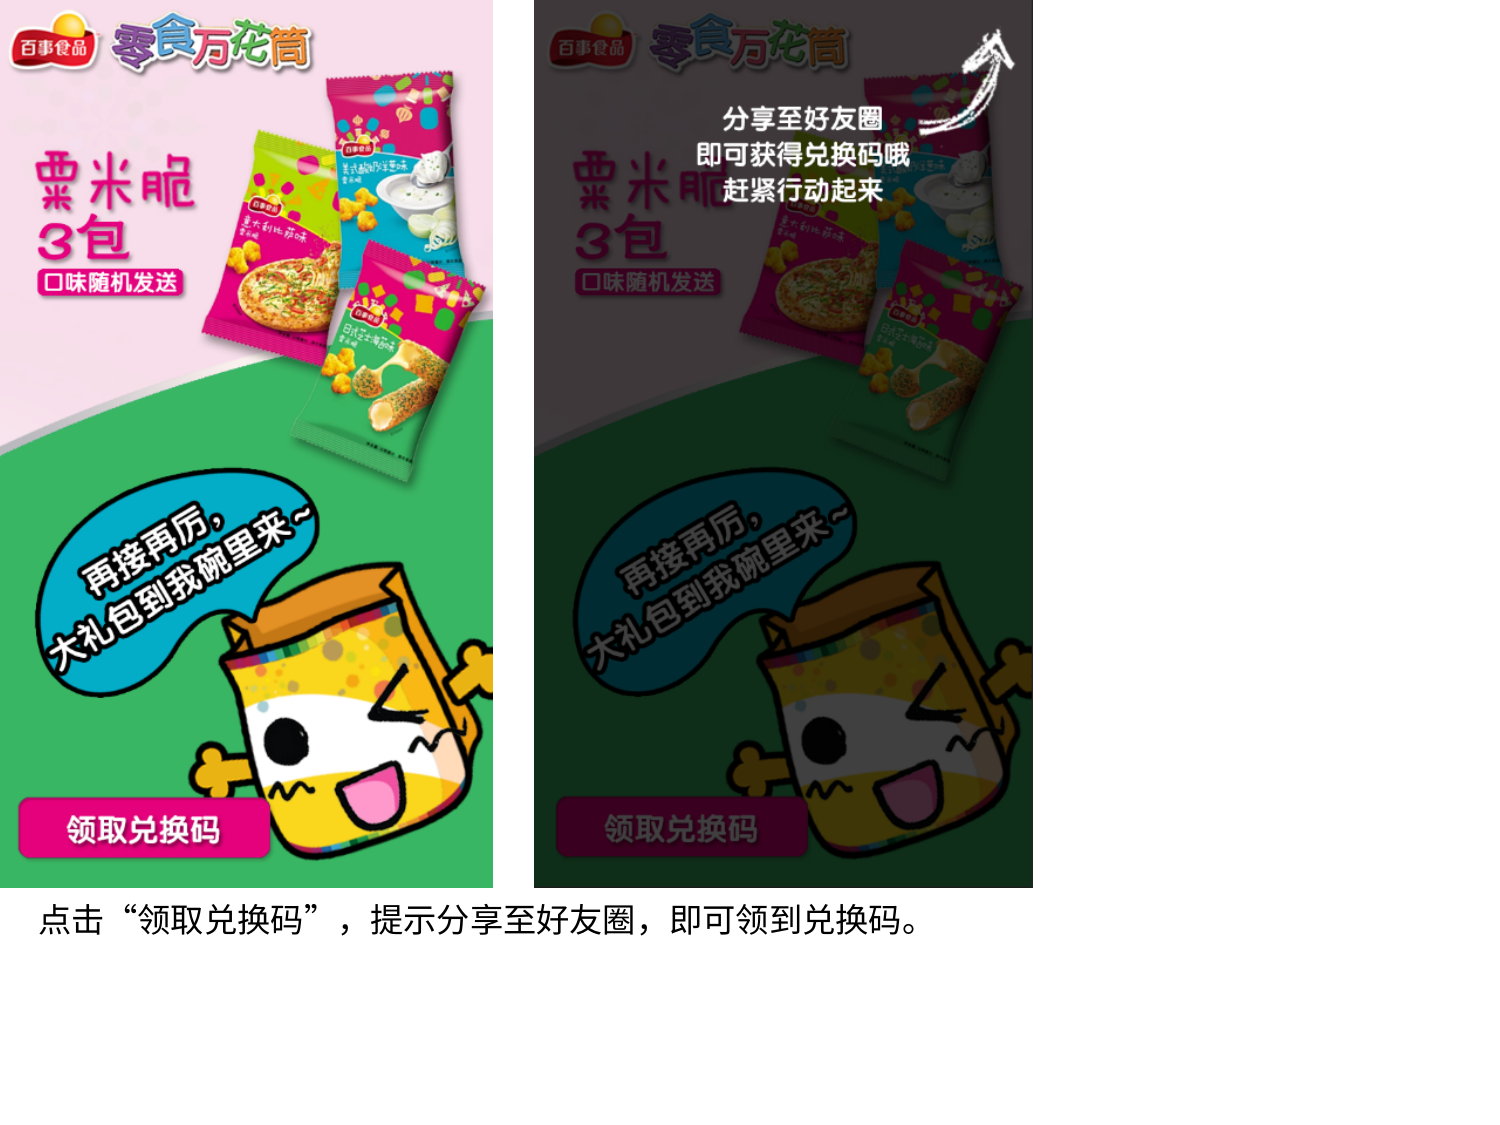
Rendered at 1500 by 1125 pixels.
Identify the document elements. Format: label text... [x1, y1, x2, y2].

picture [534, 0, 1033, 888]
text_box 点击“领取兑换码”，提示分享至好友圈，即可领到兑换码。 [23, 891, 951, 947]
picture [0, 0, 494, 888]
